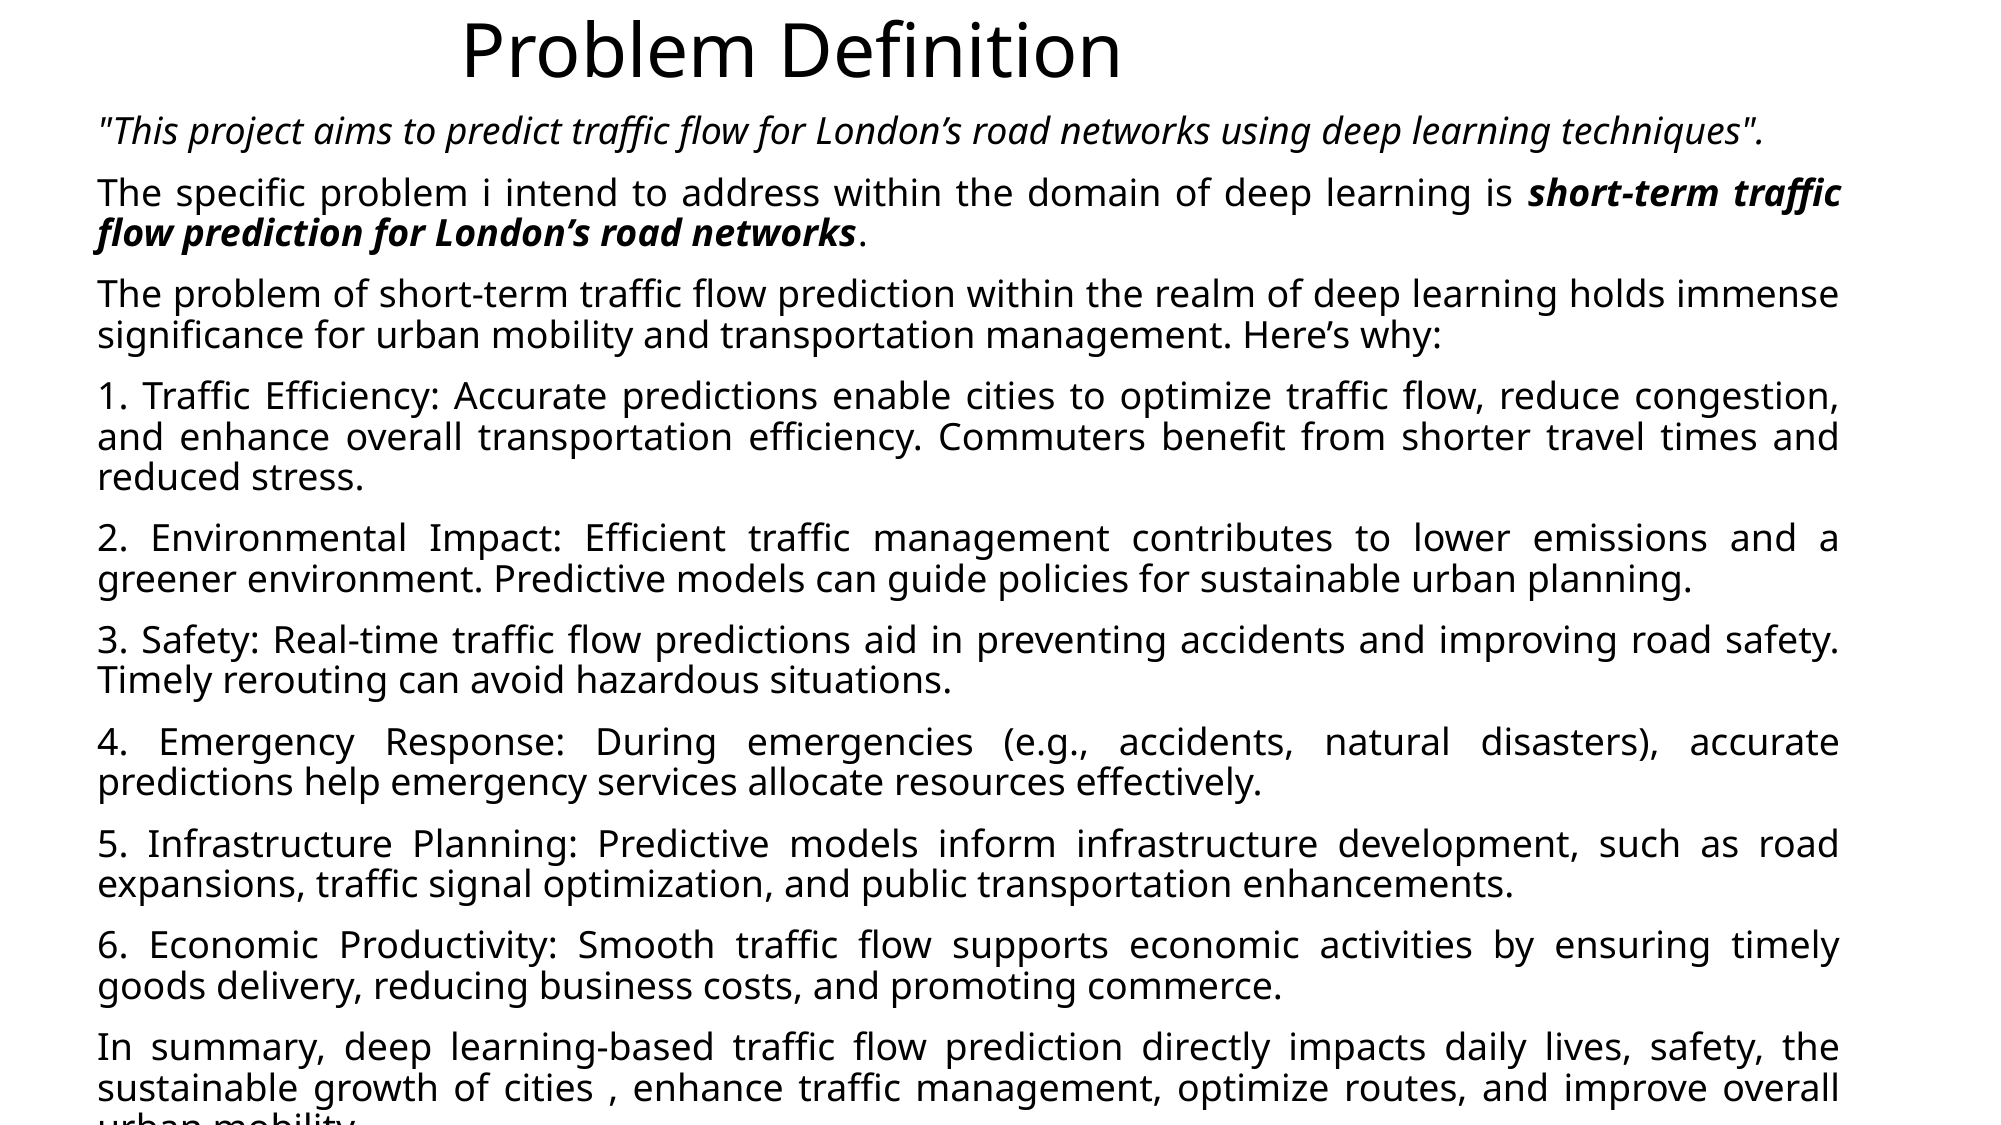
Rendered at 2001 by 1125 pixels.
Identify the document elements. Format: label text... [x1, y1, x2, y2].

title Problem Definition [445, 0, 2000, 163]
list "This project aims to predict traffic flow for London’s road networks using deep learning techniques". The specific problem i intend to address within the domain of deep learning is short-term traffic flow prediction for London’s road networks. The problem of short-term traffic flow prediction within the realm of deep learning holds immense significance for urban mobility and transportation management. Here’s why: 1. Traffic Efficiency: Accurate predictions enable cities to optimize traffic flow, reduce congestion, and enhance overall transportation efficiency. Commuters benefit from shorter travel times and reduced stress. 2. Environmental Impact: Efficient traffic management contributes to lower emissions and a greener environment. Predictive models can guide policies for sustainable urban planning. 3. Safety: Real-time traffic flow predictions aid in preventing accidents and improving road safety. Timely rerouting can avoid hazardous situations. 4. Emergency Response: During emergencies (e.g., accidents, natural disasters), accurate predictions help emergency services allocate resources effectively. 5. Infrastructure Planning: Predictive models inform infrastructure development, such as road expansions, traffic signal optimization, and public transportation enhancements. 6. Economic Productivity: Smooth traffic flow supports economic activities by ensuring timely goods delivery, reducing business costs, and promoting commerce. In summary, deep learning-based traffic flow prediction directly impacts daily lives, safety, the sustainable growth of cities , enhance traffic management, optimize routes, and improve overall urban mobility [82, 104, 1857, 953]
